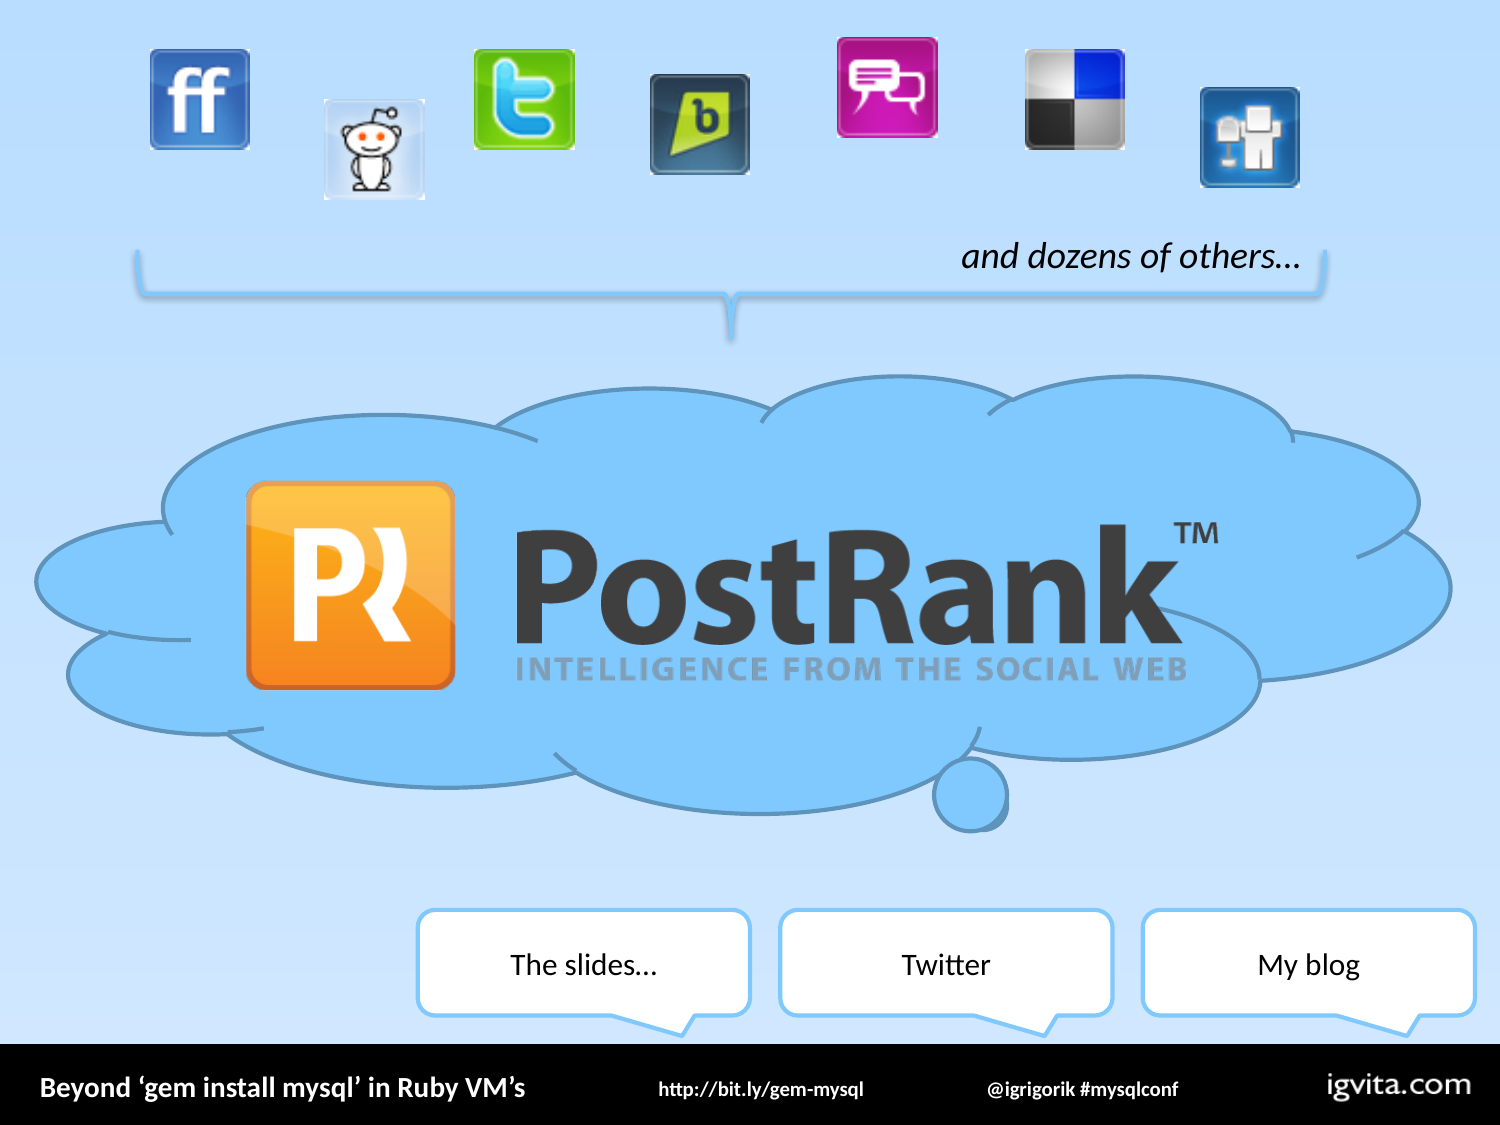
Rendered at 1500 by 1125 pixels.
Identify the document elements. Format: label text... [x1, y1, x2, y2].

picture [1323, 1070, 1475, 1105]
picture [474, 49, 576, 151]
picture [649, 74, 751, 176]
picture [324, 99, 426, 201]
text_box My blog [1140, 907, 1478, 1039]
picture [1024, 49, 1126, 151]
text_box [37, 299, 1451, 826]
picture [1199, 87, 1301, 188]
text_box Twitter [778, 907, 1115, 1039]
picture [837, 37, 938, 138]
text_box [135, 249, 1325, 298]
text_box The slides… [415, 907, 753, 1039]
picture [149, 49, 251, 151]
text_box and dozens of others… [946, 224, 1347, 284]
